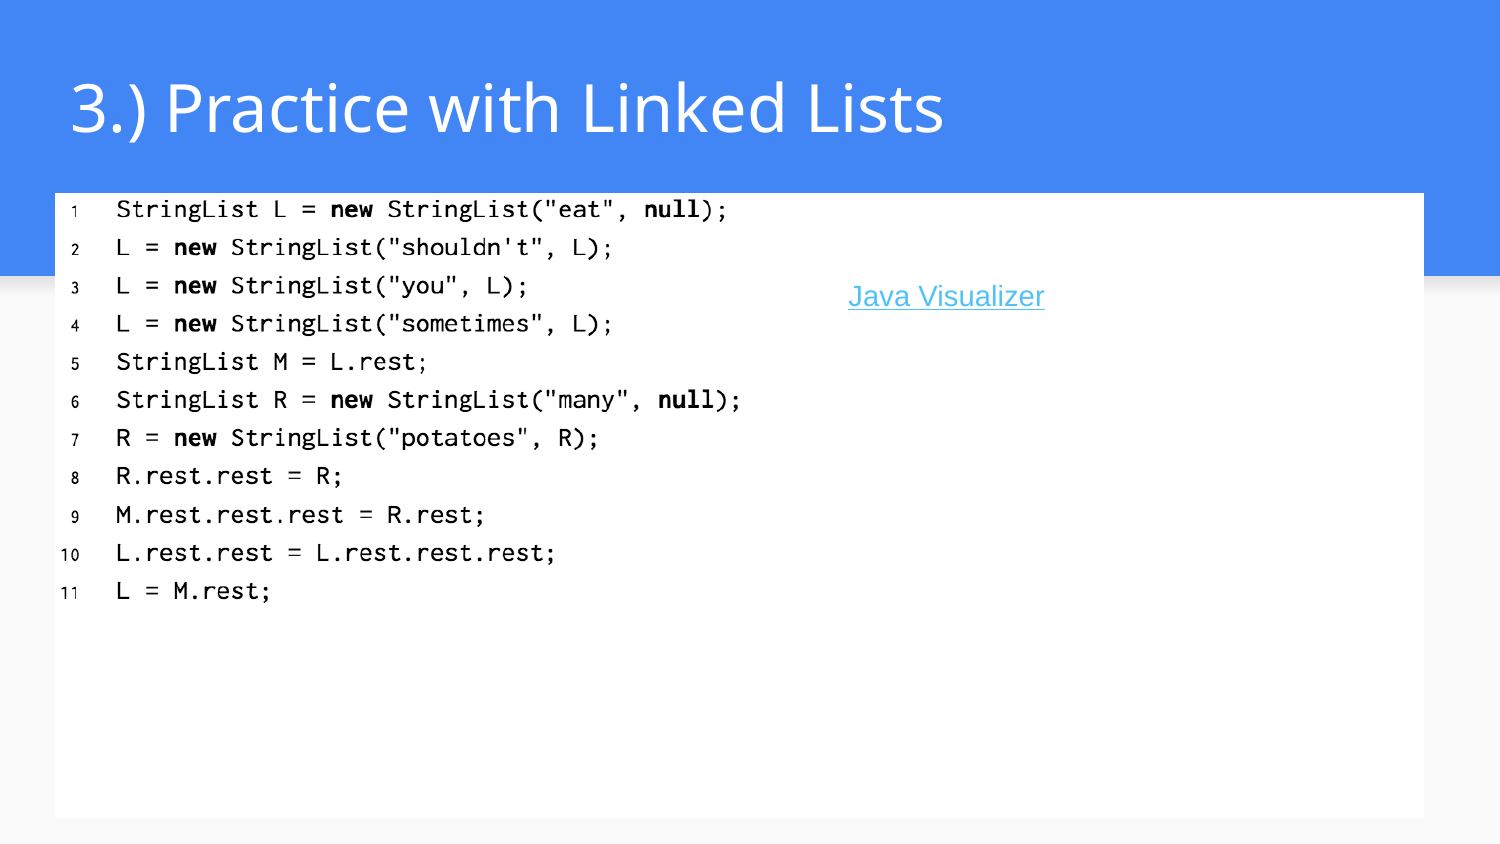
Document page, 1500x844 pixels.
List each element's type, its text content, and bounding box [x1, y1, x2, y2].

picture [55, 192, 1424, 819]
title 3.) Practice with Linked Lists [55, 35, 1405, 162]
